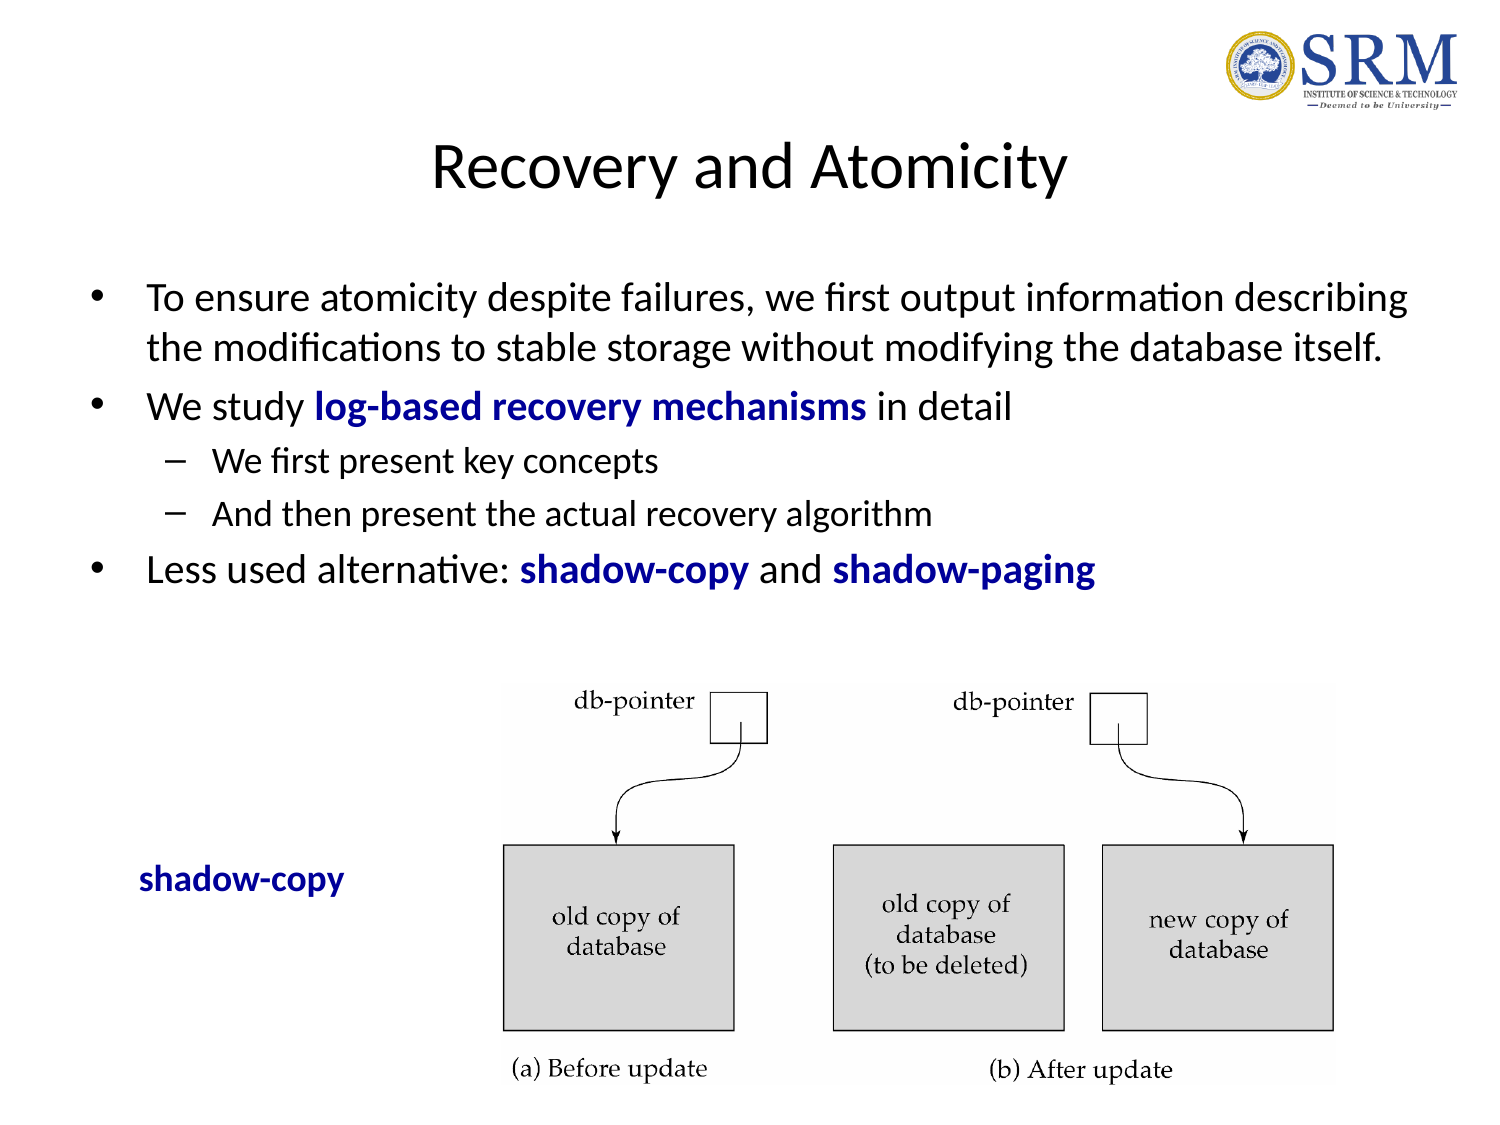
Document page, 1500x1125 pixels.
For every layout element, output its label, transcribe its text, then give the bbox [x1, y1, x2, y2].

text_box shadow-copy [123, 847, 369, 907]
picture [1222, 25, 1461, 114]
picture [501, 682, 1336, 1085]
list To ensure atomicity despite failures, we first output information describing the modifications to stable storage without modifying the database itself. We study log-based recovery mechanisms in detail We first present key concepts And then present the actual recovery algorithm Less used alternative: shadow-copy and shadow-paging [75, 262, 1425, 1005]
title Recovery and Atomicity [75, 67, 1425, 256]
